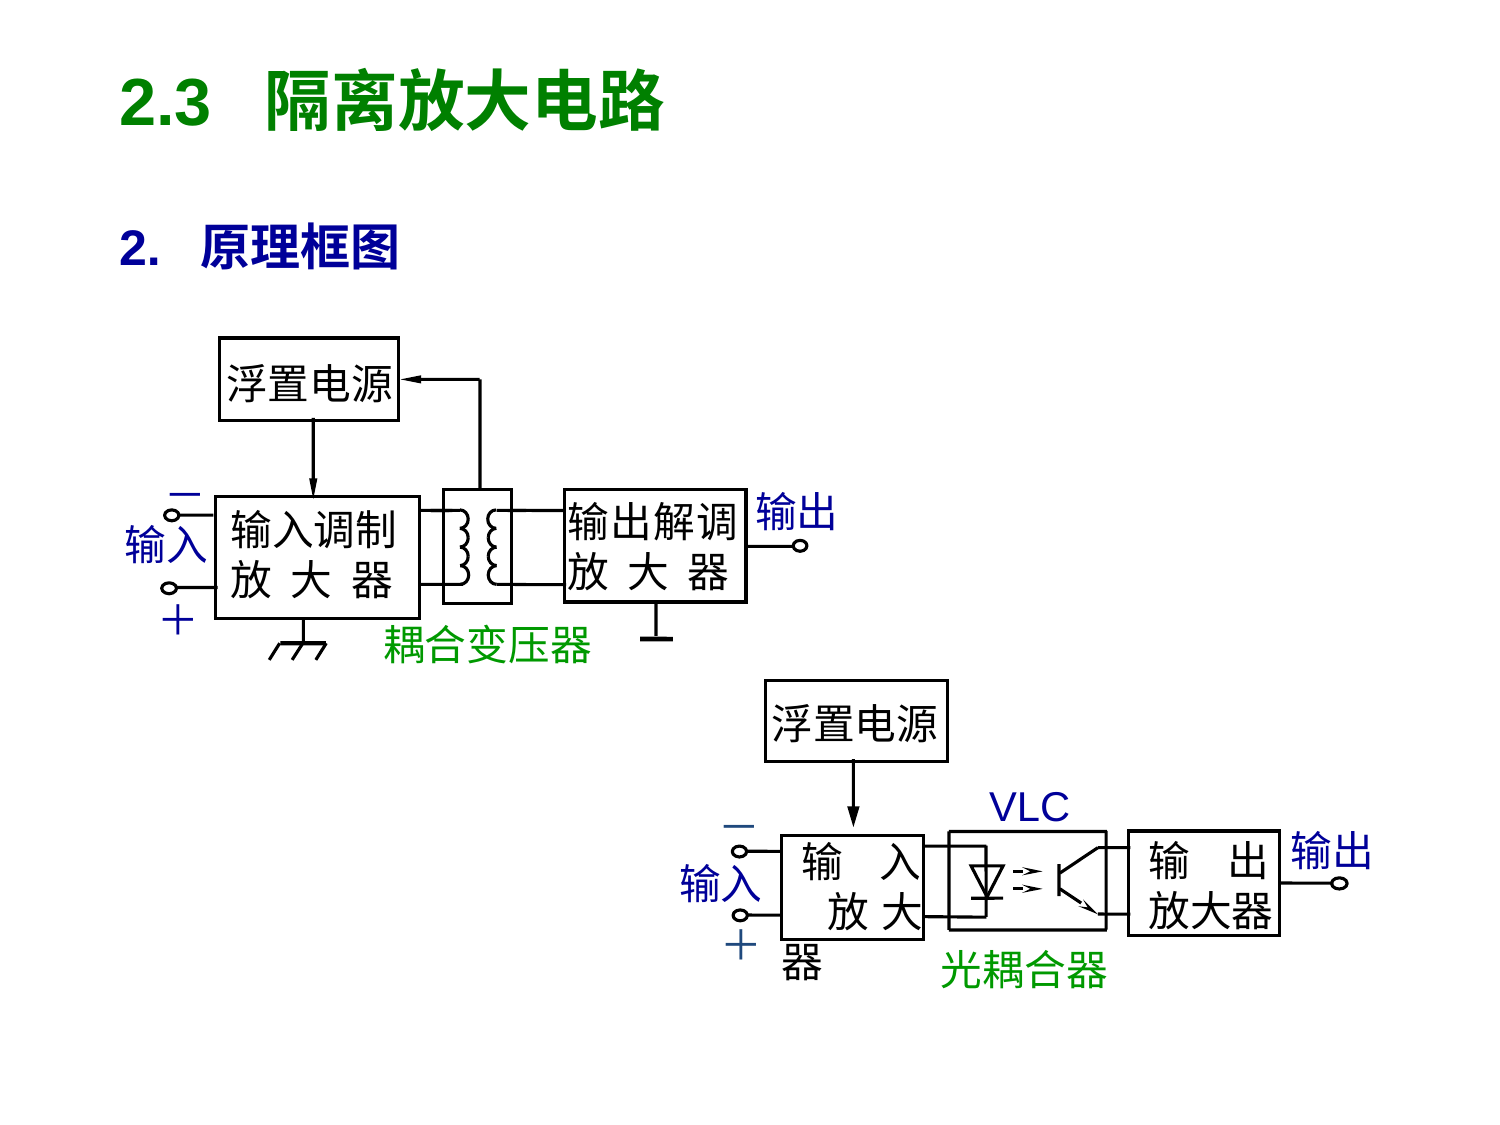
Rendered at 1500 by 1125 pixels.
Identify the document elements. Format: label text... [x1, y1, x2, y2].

text_box 2.3 隔离放大电路 [104, 35, 987, 154]
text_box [124, 337, 881, 673]
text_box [678, 680, 1424, 994]
text_box 2. 原理框图 [104, 196, 1392, 315]
